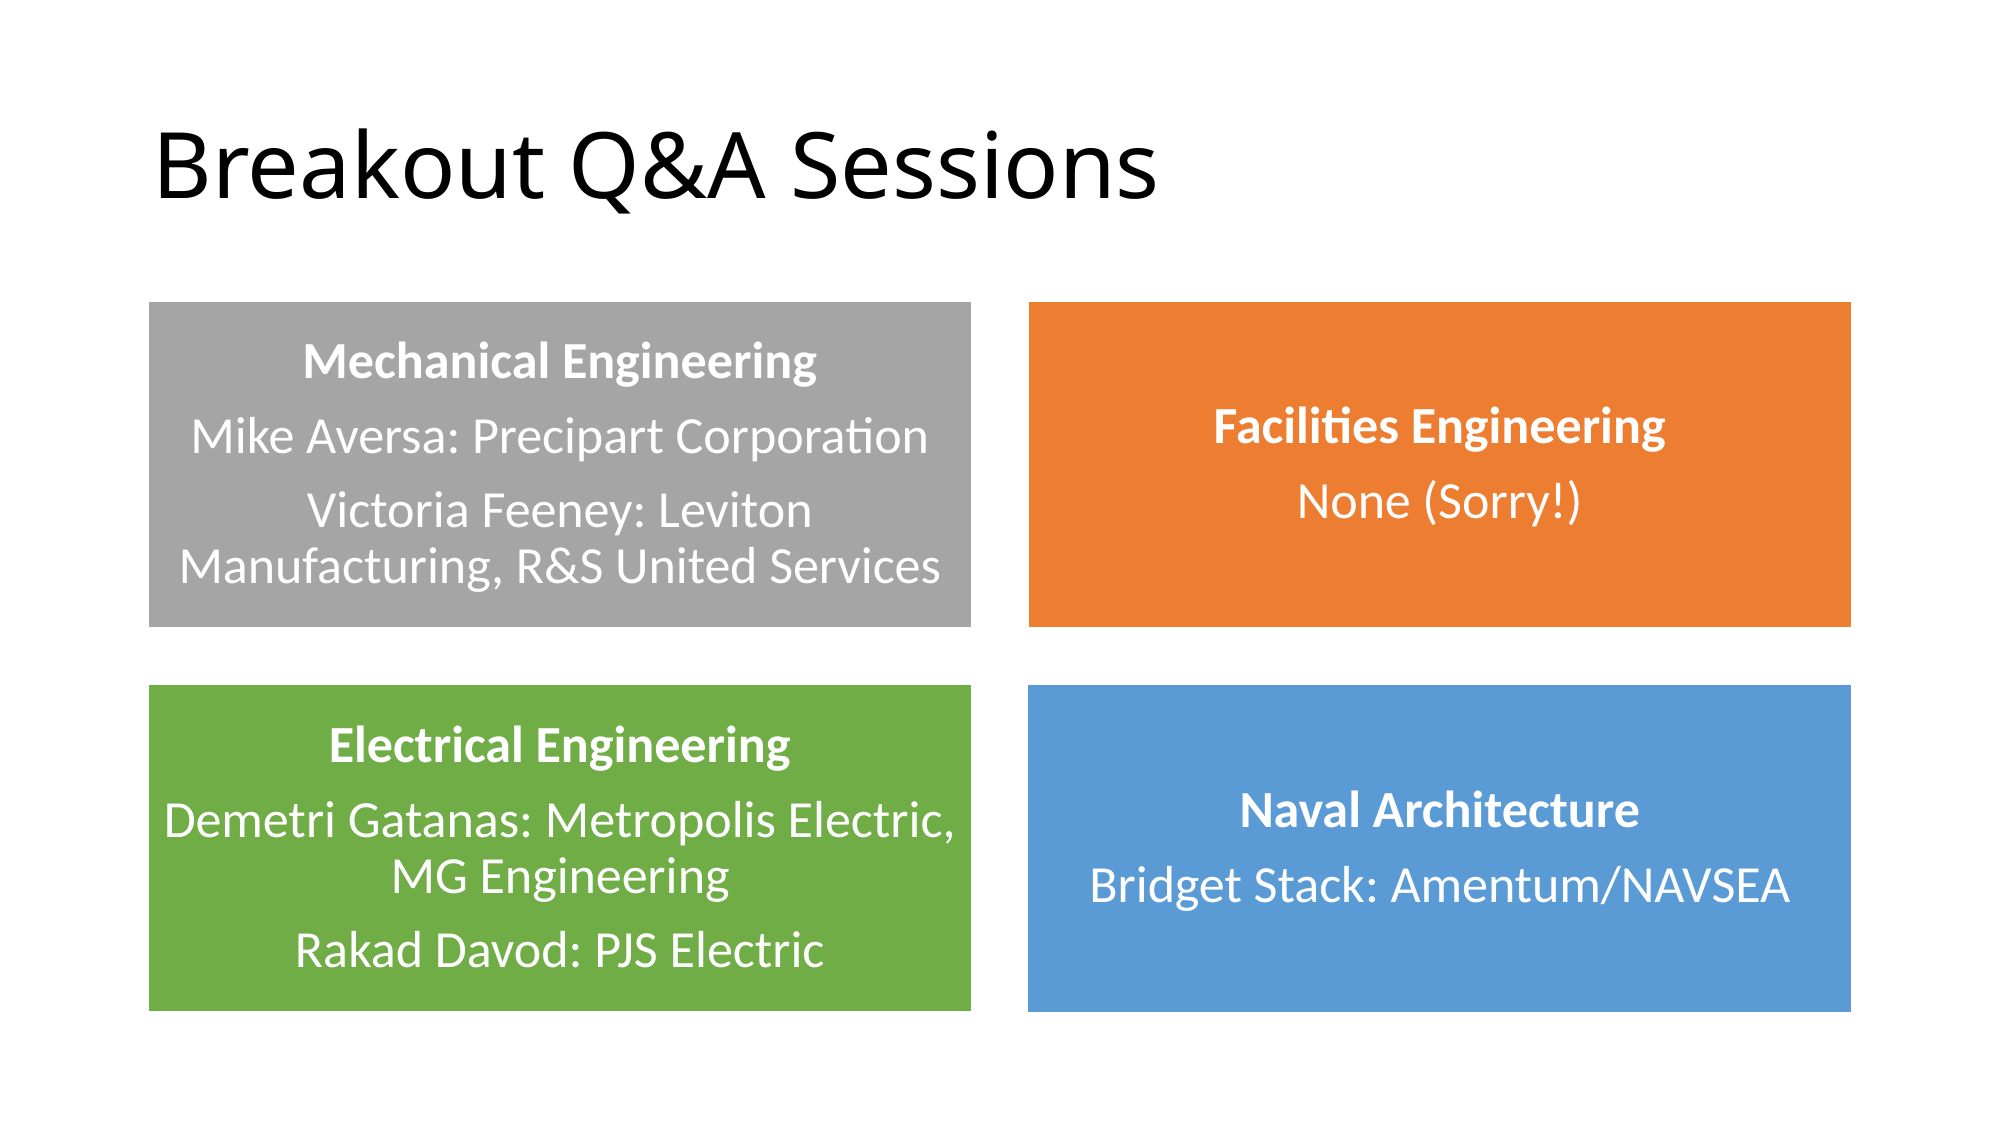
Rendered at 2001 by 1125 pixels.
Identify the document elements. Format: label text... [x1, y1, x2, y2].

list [137, 299, 1863, 1014]
title Breakout Q&A Sessions [137, 59, 1863, 278]
